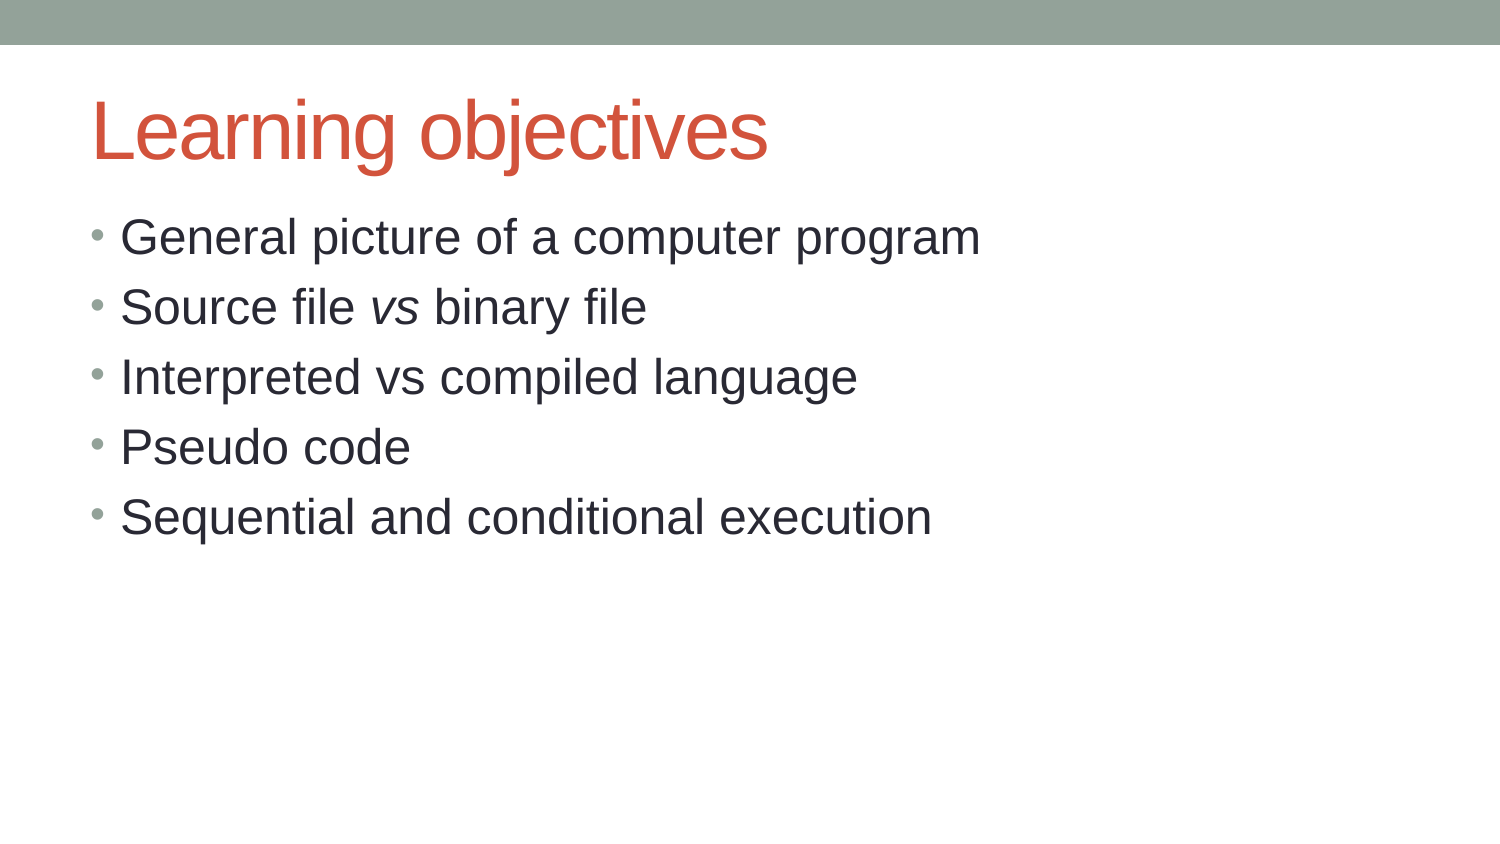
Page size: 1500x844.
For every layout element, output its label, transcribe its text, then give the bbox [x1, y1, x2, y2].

title Learning objectives [75, 65, 1425, 188]
list General picture of a computer program Source file vs binary file Interpreted vs compiled language Pseudo code Sequential and conditional execution [75, 196, 1425, 797]
